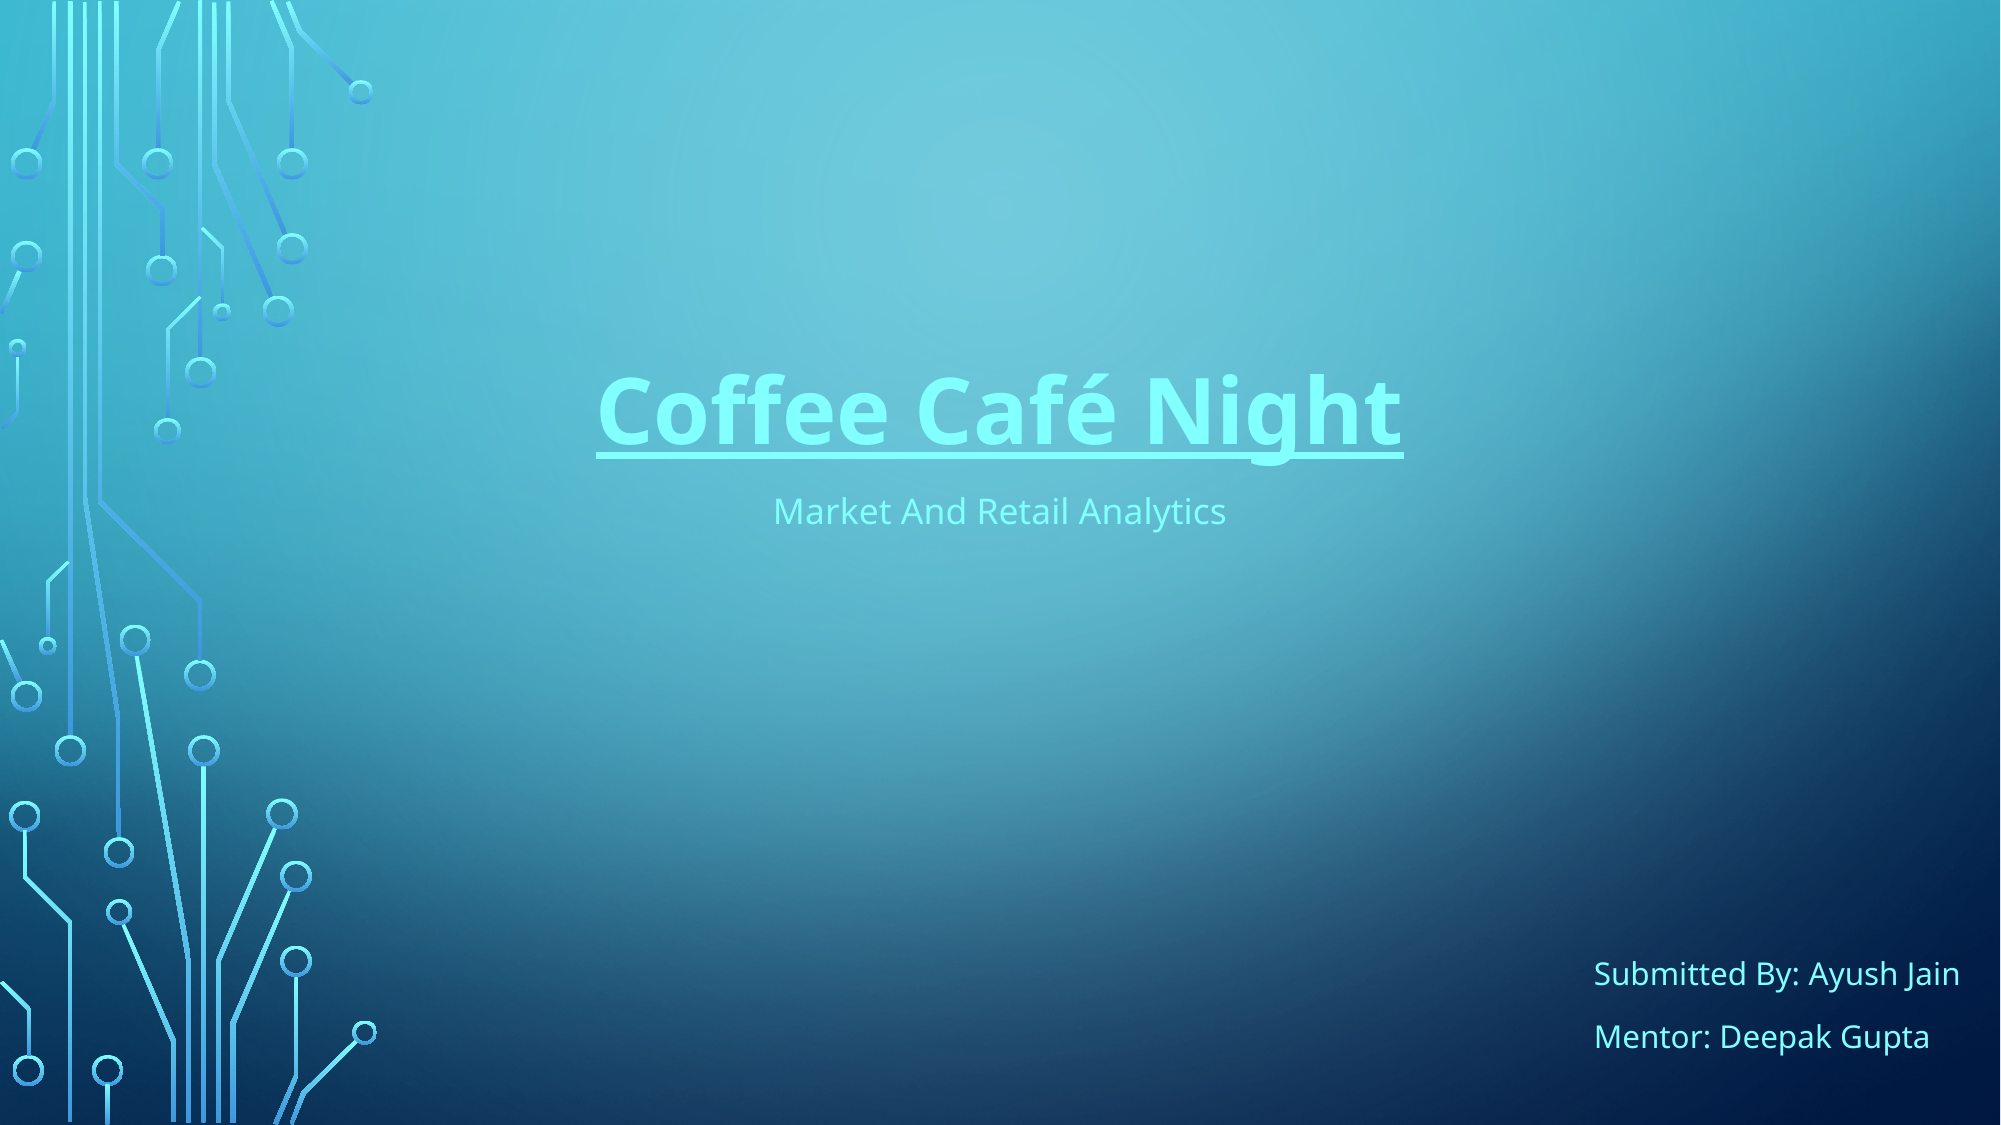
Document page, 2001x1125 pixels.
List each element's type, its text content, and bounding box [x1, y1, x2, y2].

text_box Submitted By: Ayush Jain Mentor: Deepak Gupta [1578, 939, 2000, 1125]
subtitle Coffee Café Night Market And Retail Analytics [440, 323, 1559, 540]
